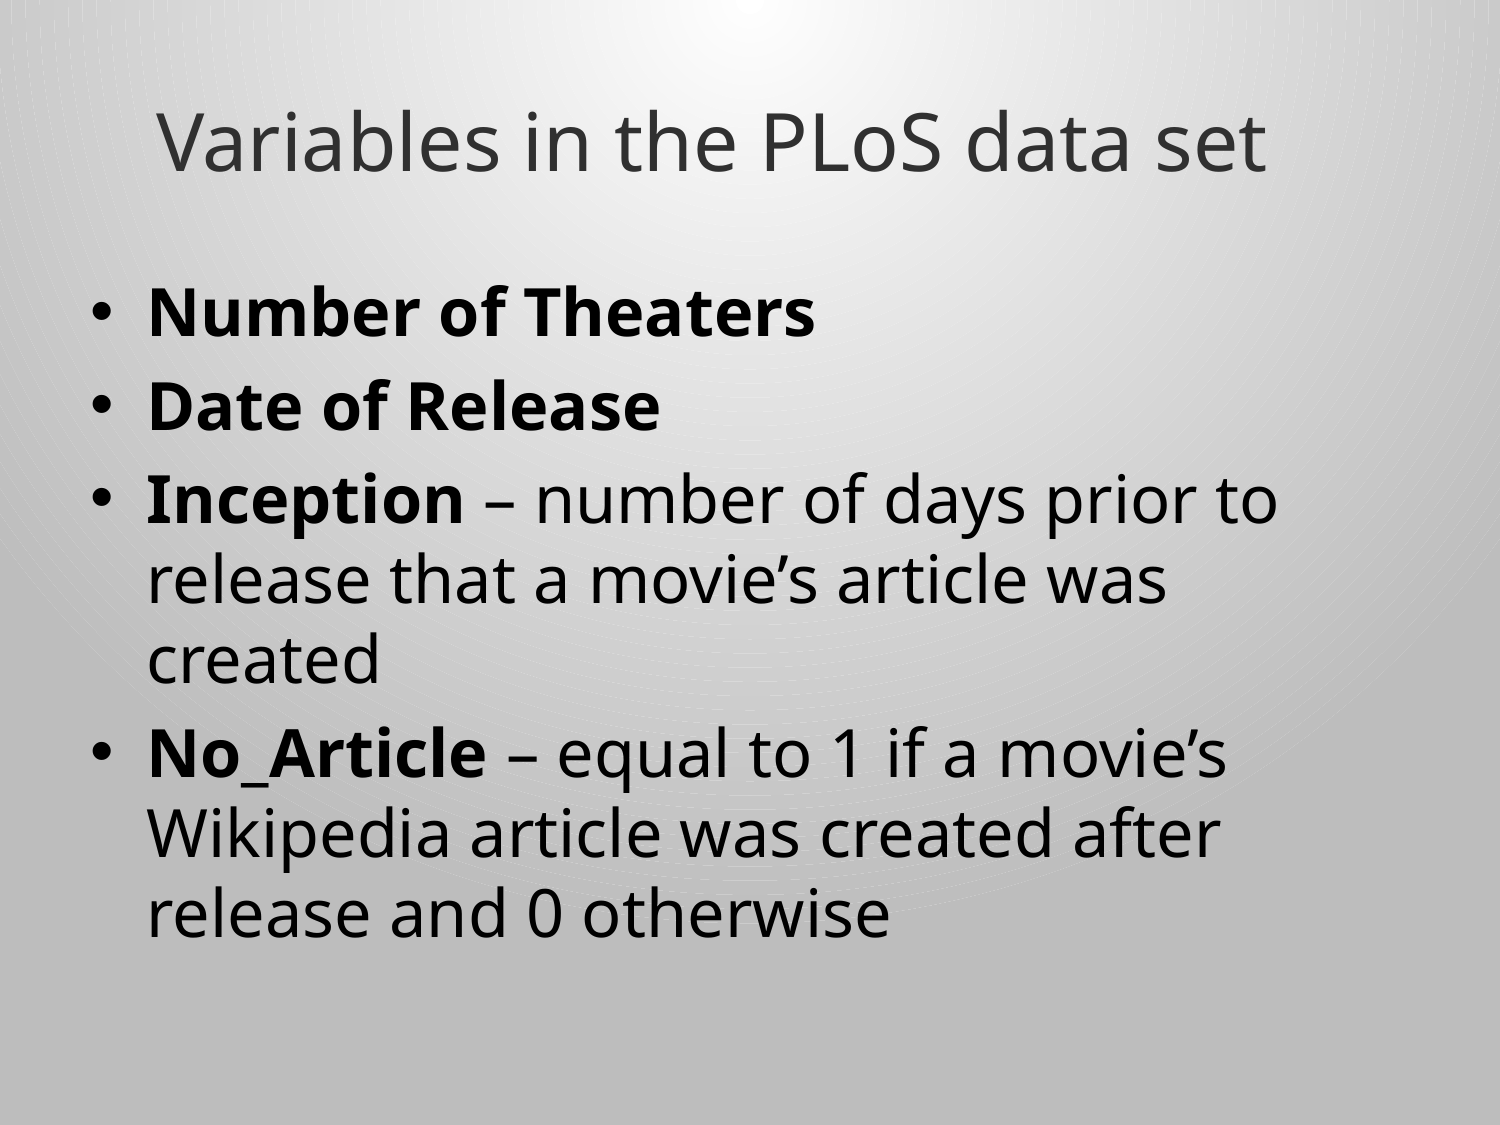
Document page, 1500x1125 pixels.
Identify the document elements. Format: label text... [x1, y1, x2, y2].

list Number of Theaters Date of Release Inception – number of days prior to release that a movie’s article was created No_Article – equal to 1 if a movie’s Wikipedia article was created after release and 0 otherwise [75, 262, 1425, 963]
title Variables in the PLoS data set [75, 45, 1425, 233]
